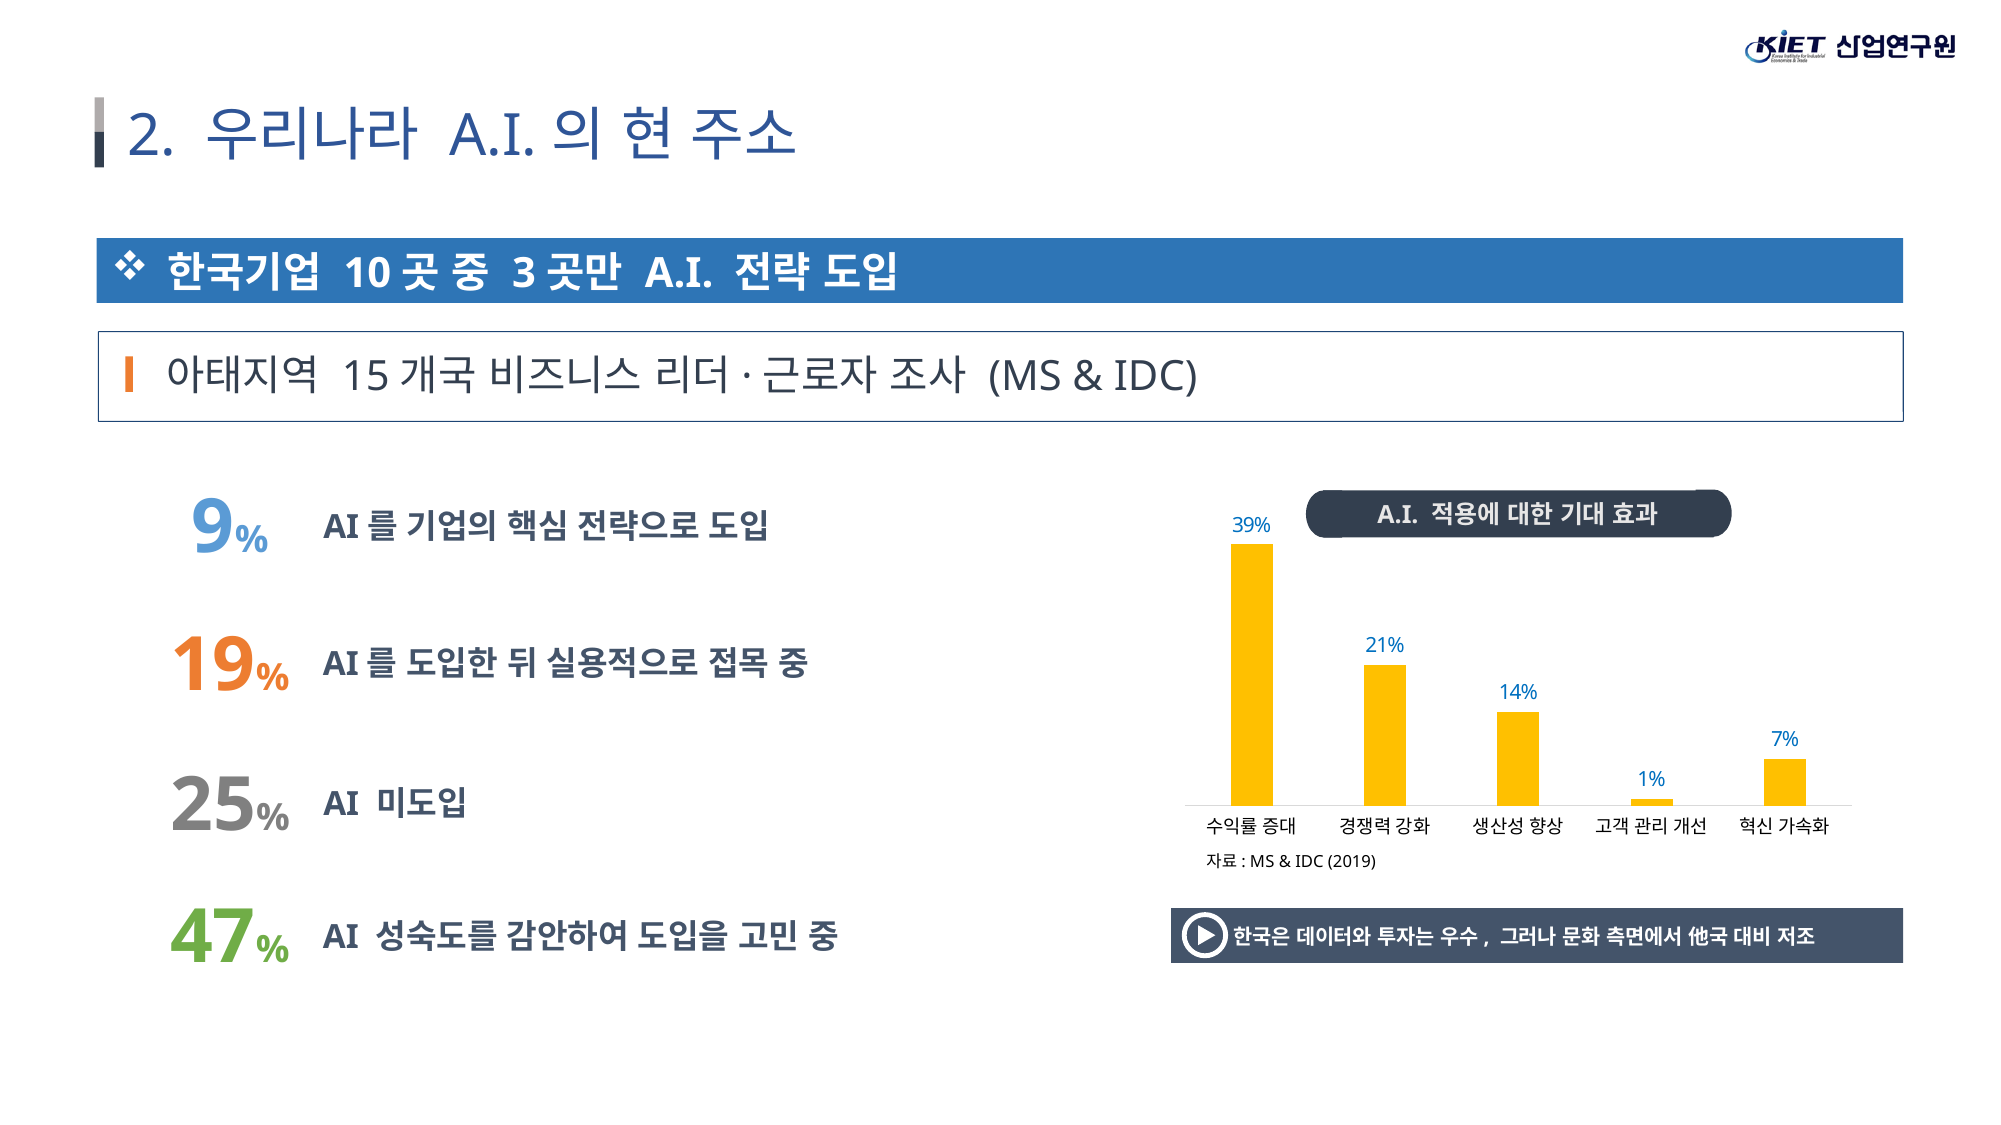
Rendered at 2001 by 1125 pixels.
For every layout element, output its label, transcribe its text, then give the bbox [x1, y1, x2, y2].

text_box [0, 0, 2000, 75]
chart [1171, 497, 1866, 846]
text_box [151, 607, 901, 714]
text_box 2. 우리나라 A.I.의 현 주소 [111, 75, 1431, 190]
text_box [151, 880, 901, 987]
text_box [1180, 911, 1230, 960]
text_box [94, 97, 104, 168]
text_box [151, 470, 902, 577]
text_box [98, 331, 1904, 422]
picture [1744, 27, 1956, 64]
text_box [1305, 489, 1732, 538]
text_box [151, 747, 902, 854]
text_box 자료: MS & IDC (2019) [1191, 846, 1754, 880]
text_box 한국은 데이터와 투자는 우수, 그러나 문화 측면에서 他국 대비 저조 [1170, 907, 1904, 964]
text_box 한국기업 10곳 중 3곳만 A.I. 전략 도입 [96, 238, 1904, 303]
